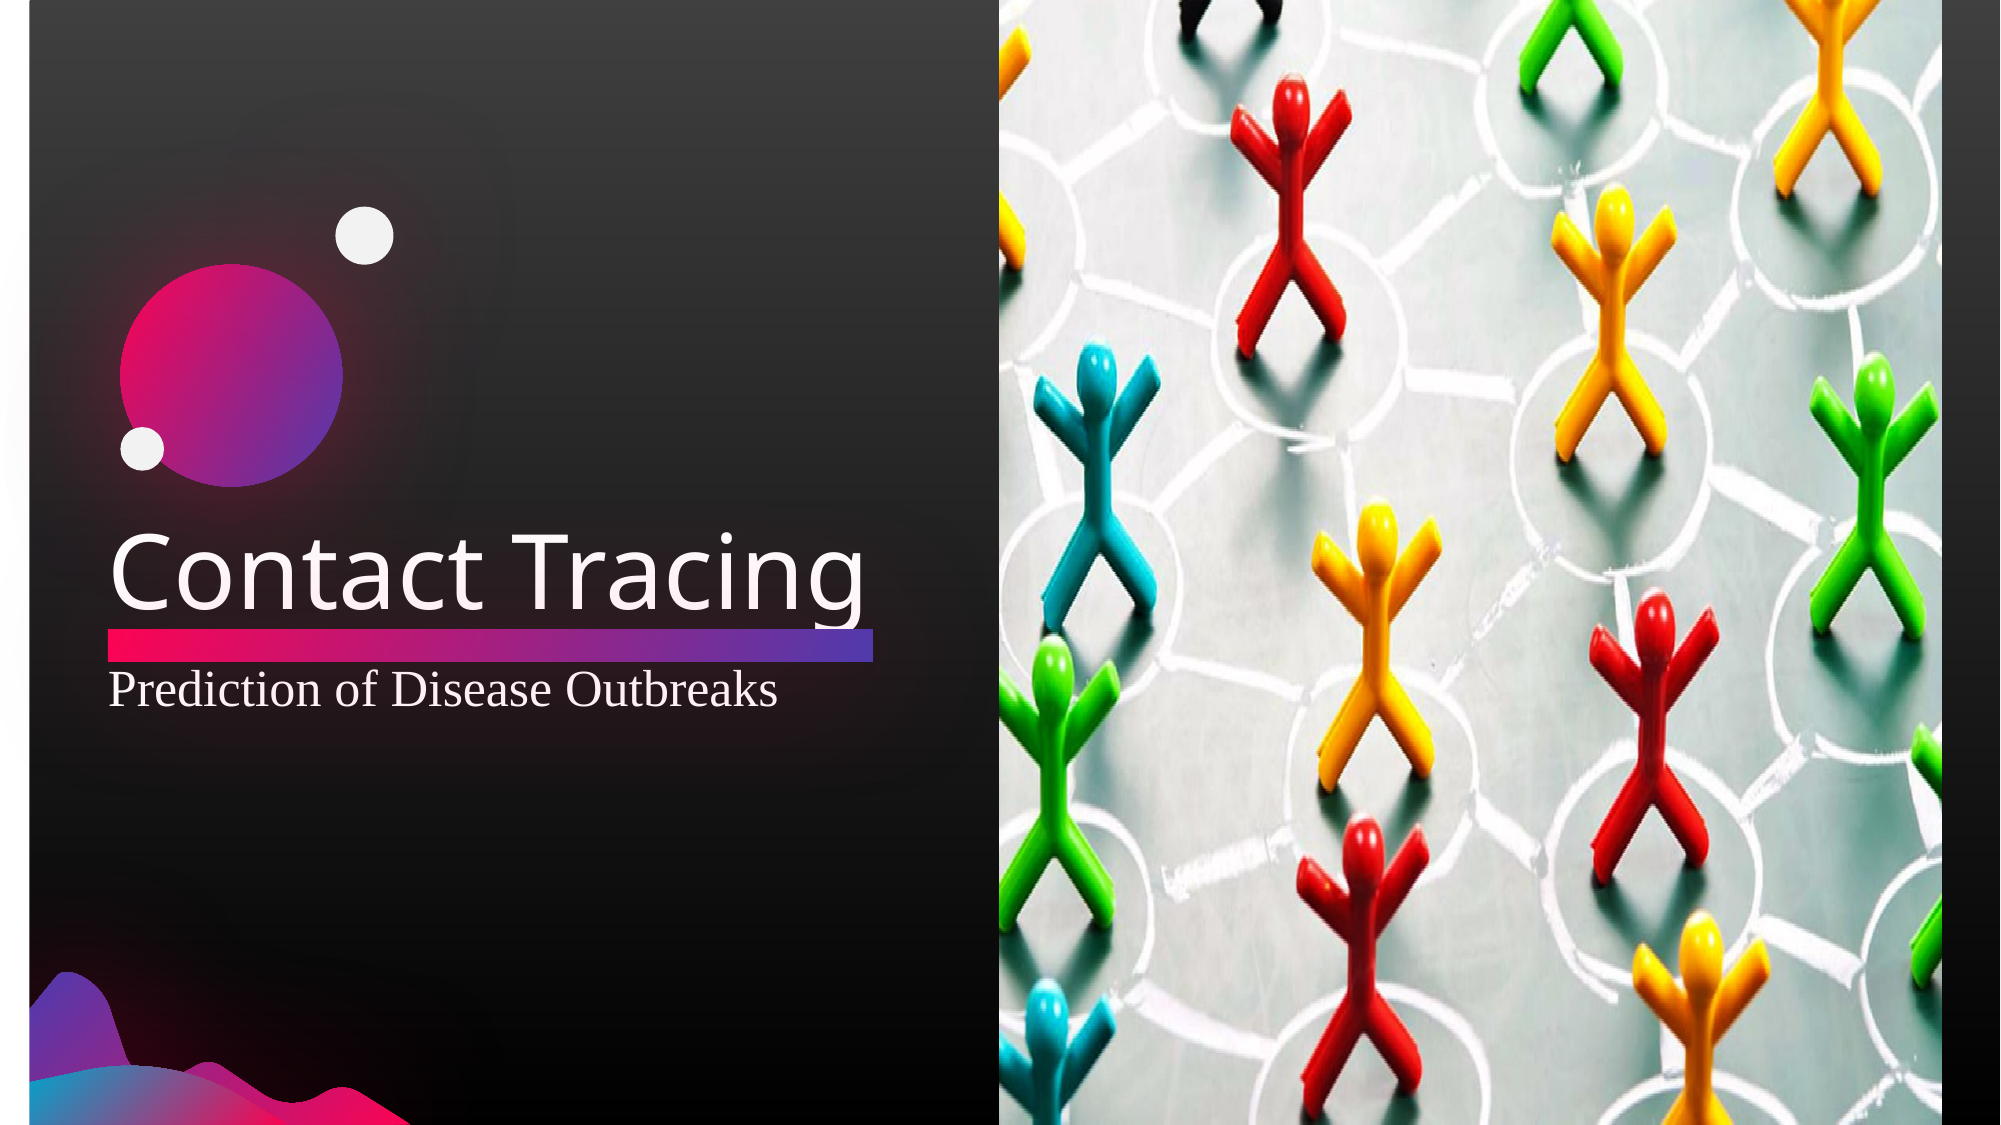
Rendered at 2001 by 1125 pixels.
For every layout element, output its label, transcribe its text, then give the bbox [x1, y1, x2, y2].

title Contact Tracing [107, 485, 947, 630]
picture [999, 0, 1942, 1125]
text_box [107, 629, 874, 662]
subtitle Prediction of Disease Outbreaks [107, 661, 947, 775]
